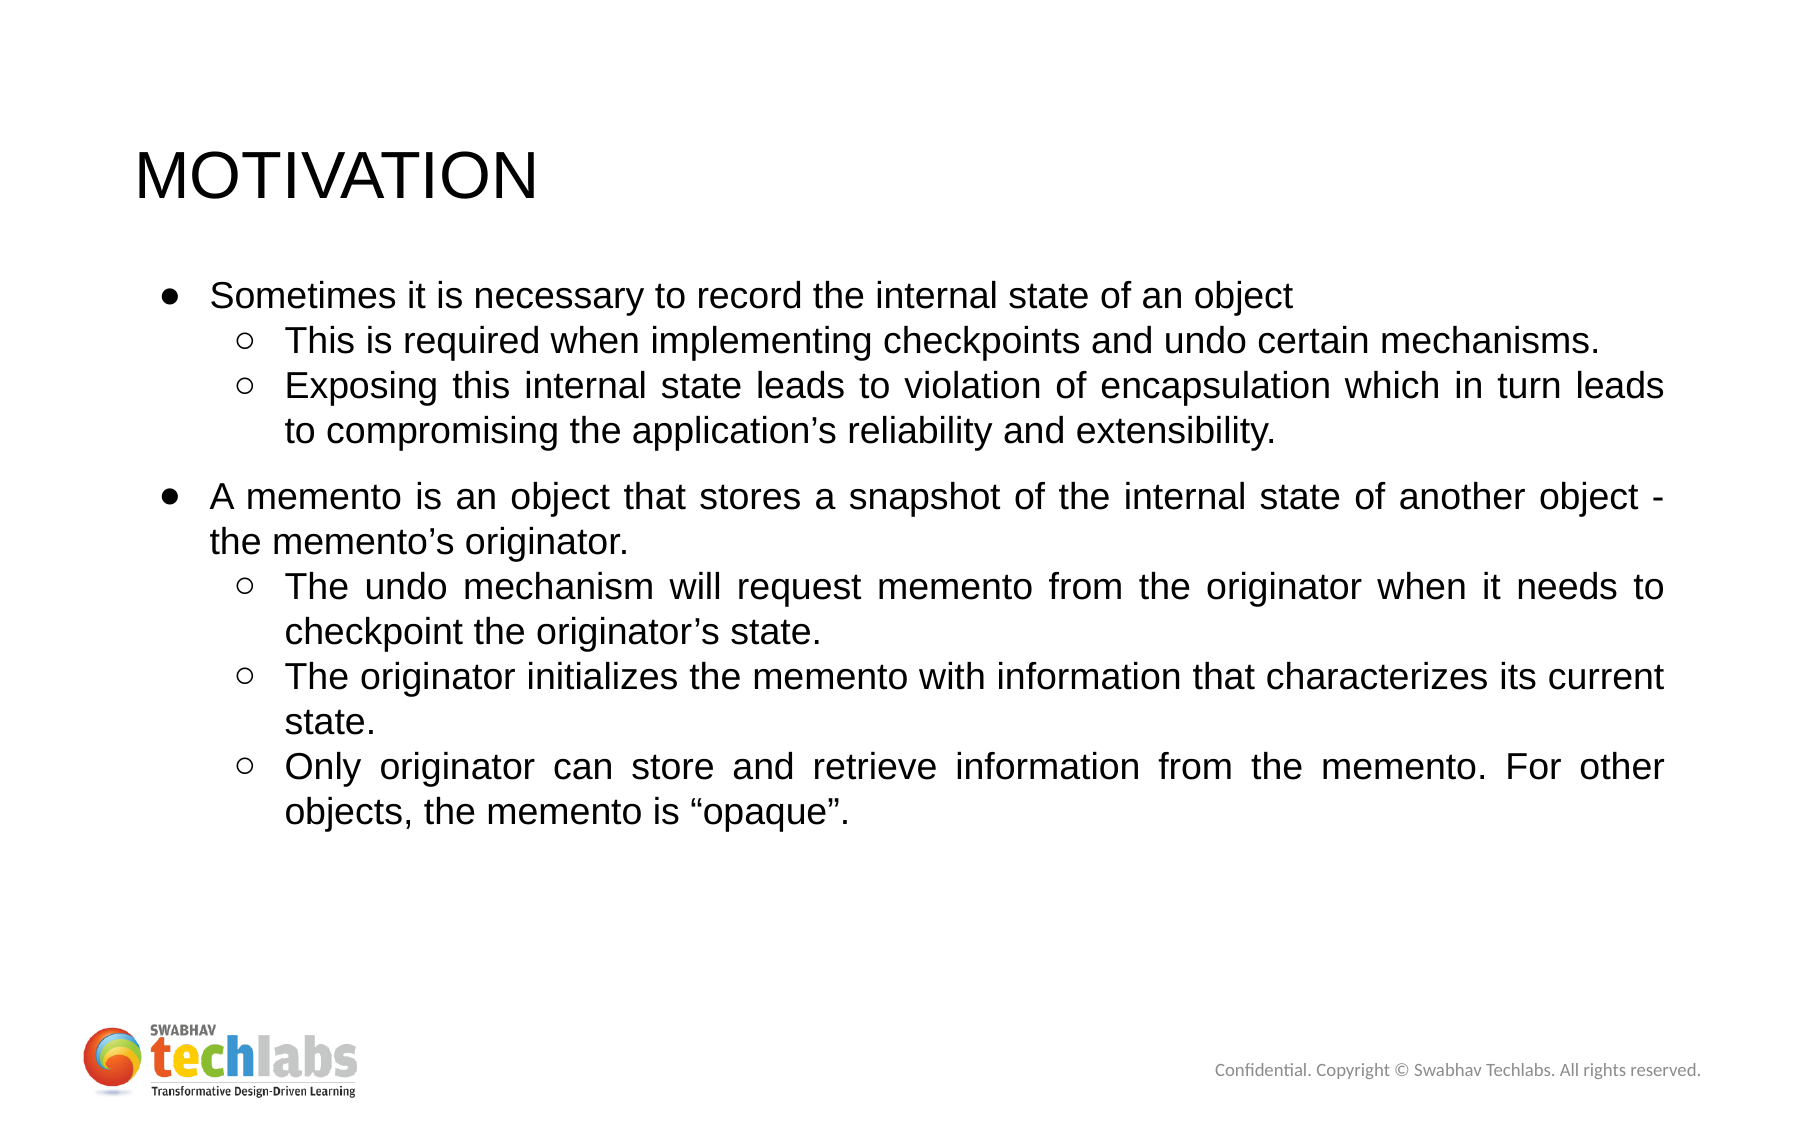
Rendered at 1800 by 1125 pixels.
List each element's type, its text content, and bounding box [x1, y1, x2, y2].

picture [75, 1024, 357, 1101]
text_box MOTIVATION [119, 116, 1381, 229]
text_box Sometimes it is necessary to record the internal state of an object This is required when implementing checkpoints and undo certain mechanisms. Exposing this internal state leads to violation of encapsulation which in turn leads to compromising the application’s reliability and extensibility. A memento is an object that stores a snapshot of the internal state of another object - the memento’s originator. The undo mechanism will request memento from the originator when it needs to checkpoint the originator’s state. The originator initializes the memento with information that characterizes its current state. Only originator can store and retrieve information from the memento. For other objects, the memento is “opaque”. [119, 256, 1681, 953]
